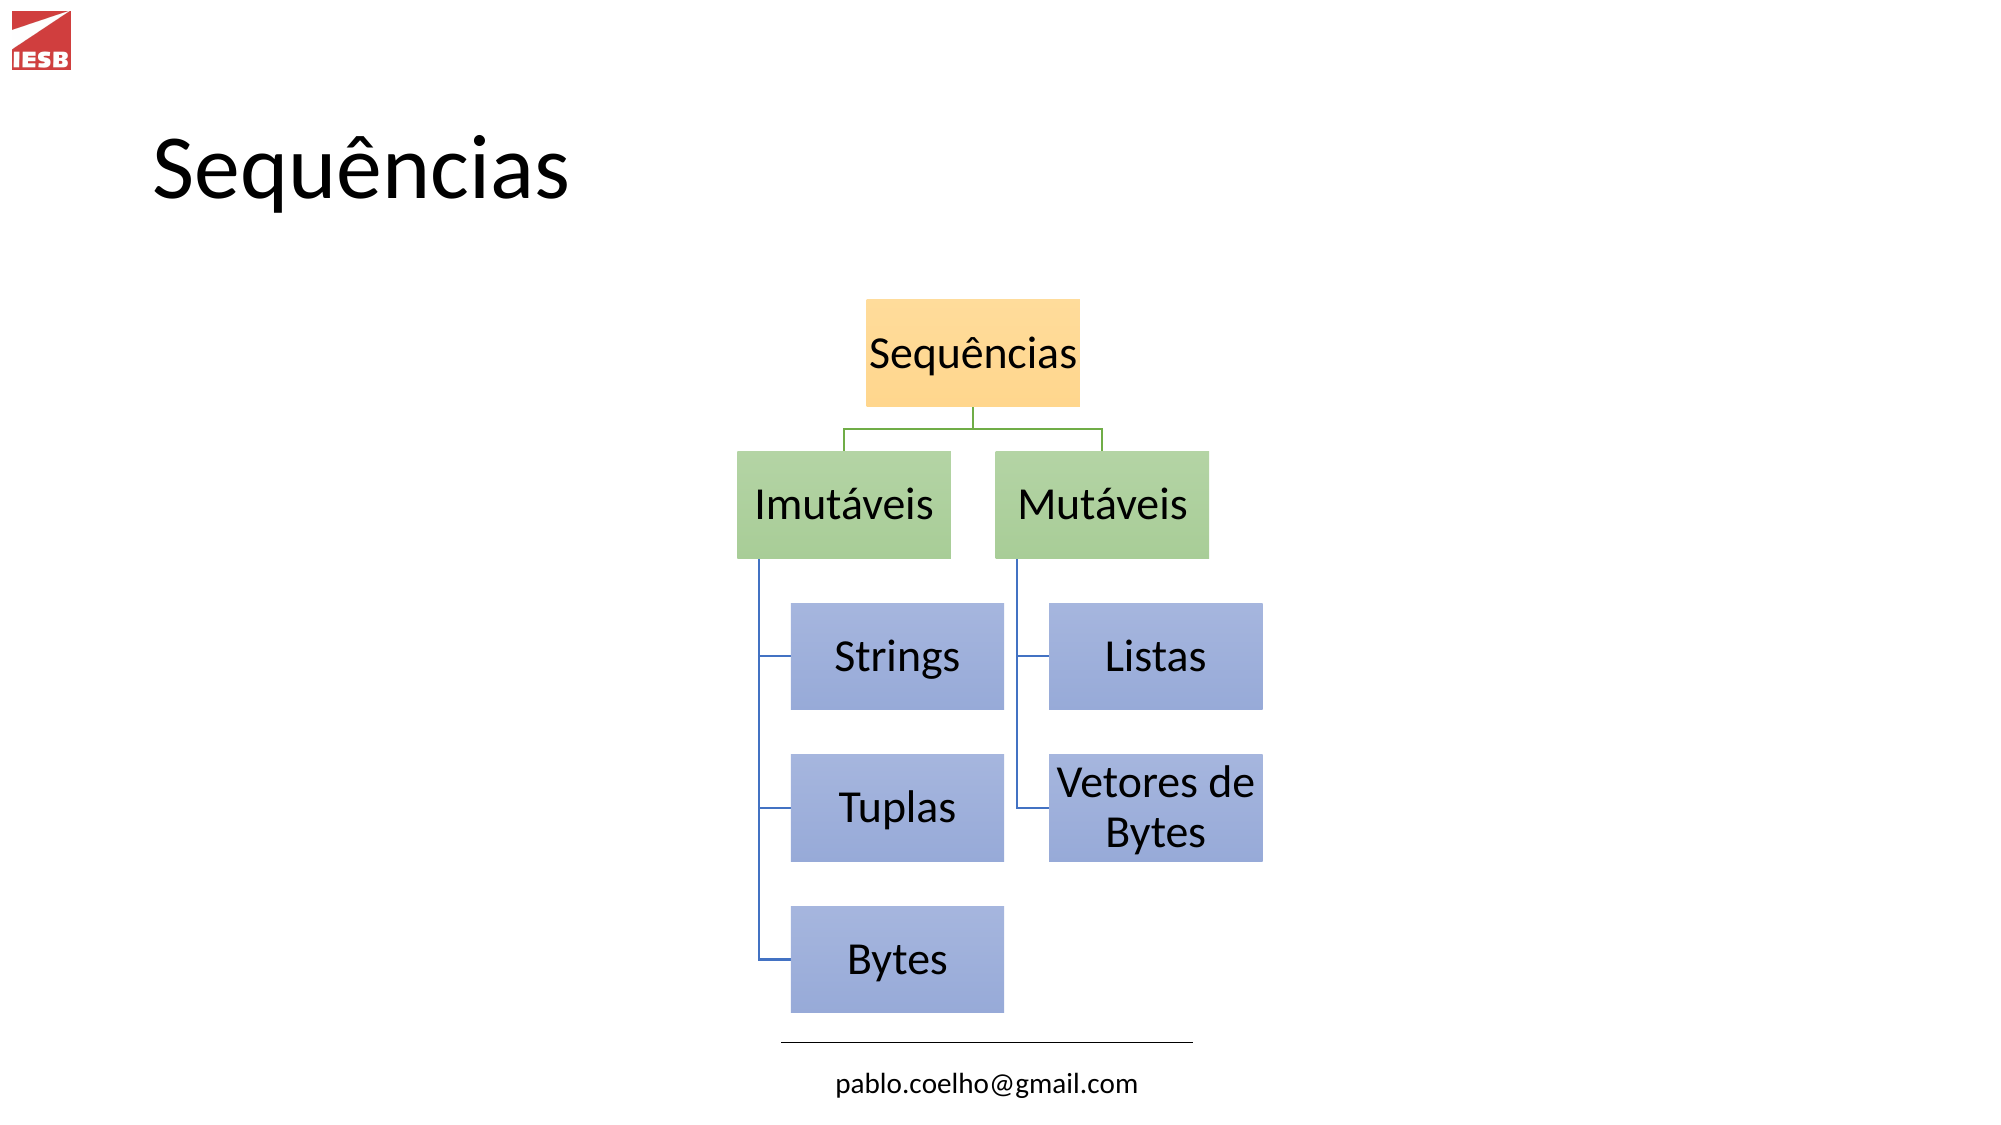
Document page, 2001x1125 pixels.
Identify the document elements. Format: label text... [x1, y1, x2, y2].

picture [12, 11, 71, 70]
title Sequências [137, 59, 1863, 278]
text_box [737, 299, 1263, 1014]
